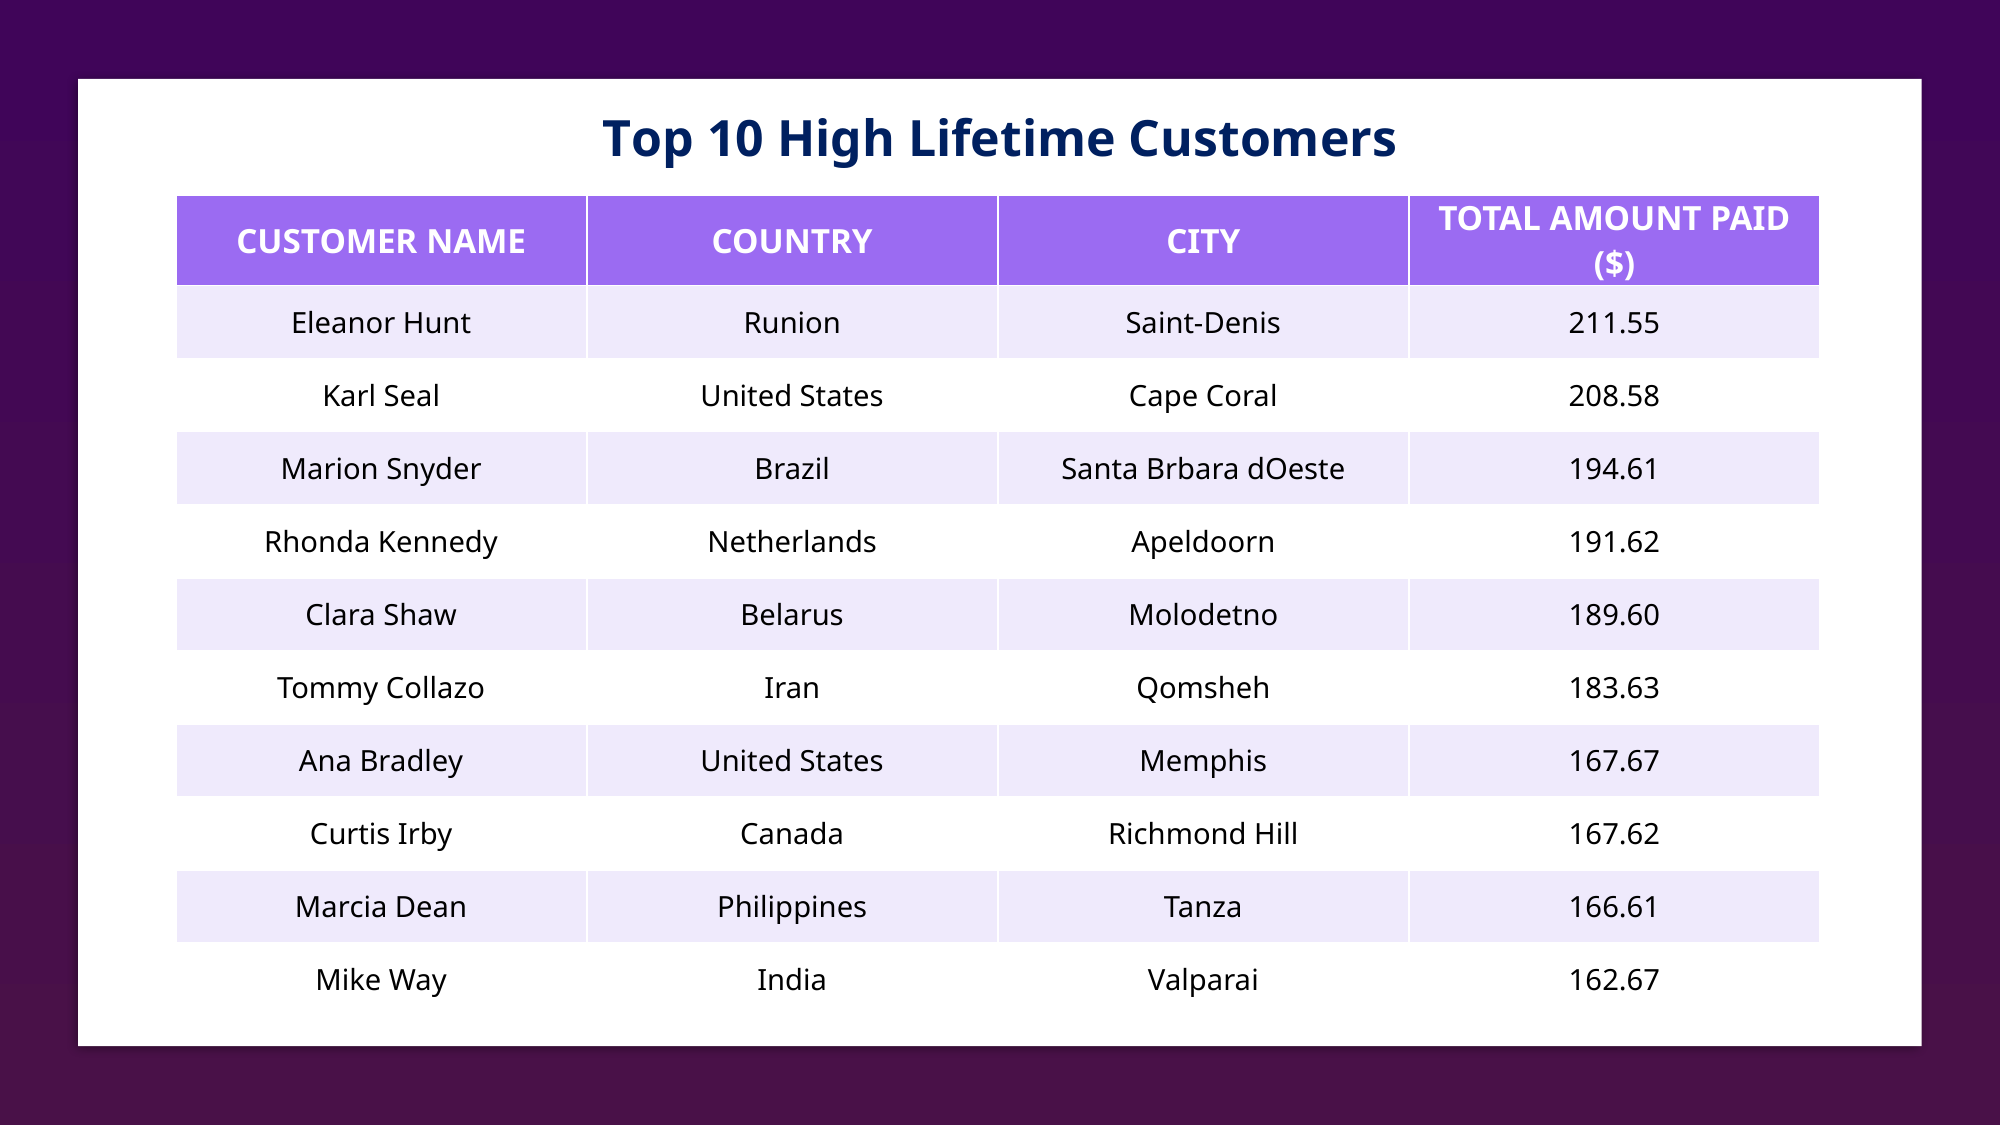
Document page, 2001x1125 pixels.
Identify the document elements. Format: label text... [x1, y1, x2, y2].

table_cell 166.61 [1410, 871, 1819, 942]
table_cell Tanza [999, 871, 1408, 942]
table_cell Qomsheh [999, 652, 1408, 723]
table_cell Rhonda Kennedy [177, 505, 586, 577]
table_header CITY [999, 196, 1408, 285]
table_cell 191.62 [1410, 505, 1819, 577]
table_cell Canada [588, 798, 997, 869]
table_cell Brazil [588, 432, 997, 504]
table_cell Curtis Irby [177, 798, 586, 869]
table_cell Philippines [588, 871, 997, 942]
table_header CUSTOMER NAME [177, 196, 586, 285]
table_cell Iran [588, 652, 997, 723]
table_cell Valparai [999, 944, 1408, 1015]
table_cell Netherlands [588, 505, 997, 577]
table_cell Ana Bradley [177, 725, 586, 796]
table_cell Belarus [588, 579, 997, 650]
table_cell Eleanor Hunt [177, 286, 586, 358]
table_cell 208.58 [1410, 359, 1819, 431]
table_cell Molodetno [999, 579, 1408, 650]
table_cell Marcia Dean [177, 871, 586, 942]
table_cell India [588, 944, 997, 1015]
table_cell Saint-Denis [999, 286, 1408, 358]
table_cell Memphis [999, 725, 1408, 796]
table_header TOTAL AMOUNT PAID ($) [1410, 196, 1819, 285]
table_cell Runion [588, 286, 997, 358]
table_cell United States [588, 359, 997, 431]
text_box [0, 0, 2000, 1125]
table_header COUNTRY [588, 196, 997, 285]
table_cell Mike Way [177, 944, 586, 1015]
table_cell 167.67 [1410, 725, 1819, 796]
table_cell Richmond Hill [999, 798, 1408, 869]
table_cell Santa Brbara dOeste [999, 432, 1408, 504]
table_cell 167.62 [1410, 798, 1819, 869]
text_box Top 10 High Lifetime Customers [554, 98, 1446, 174]
table_cell Cape Coral [999, 359, 1408, 431]
table_cell 189.60 [1410, 579, 1819, 650]
table_cell 183.63 [1410, 652, 1819, 723]
text_box [77, 77, 1923, 1048]
table_cell Clara Shaw [177, 579, 586, 650]
table_cell 162.67 [1410, 944, 1819, 1015]
table_cell Marion Snyder [177, 432, 586, 504]
table_cell 211.55 [1410, 286, 1819, 358]
table_cell Karl Seal [177, 359, 586, 431]
table_cell 194.61 [1410, 432, 1819, 504]
table_cell United States [588, 725, 997, 796]
table_cell Apeldoorn [999, 505, 1408, 577]
table_cell Tommy Collazo [177, 652, 586, 723]
